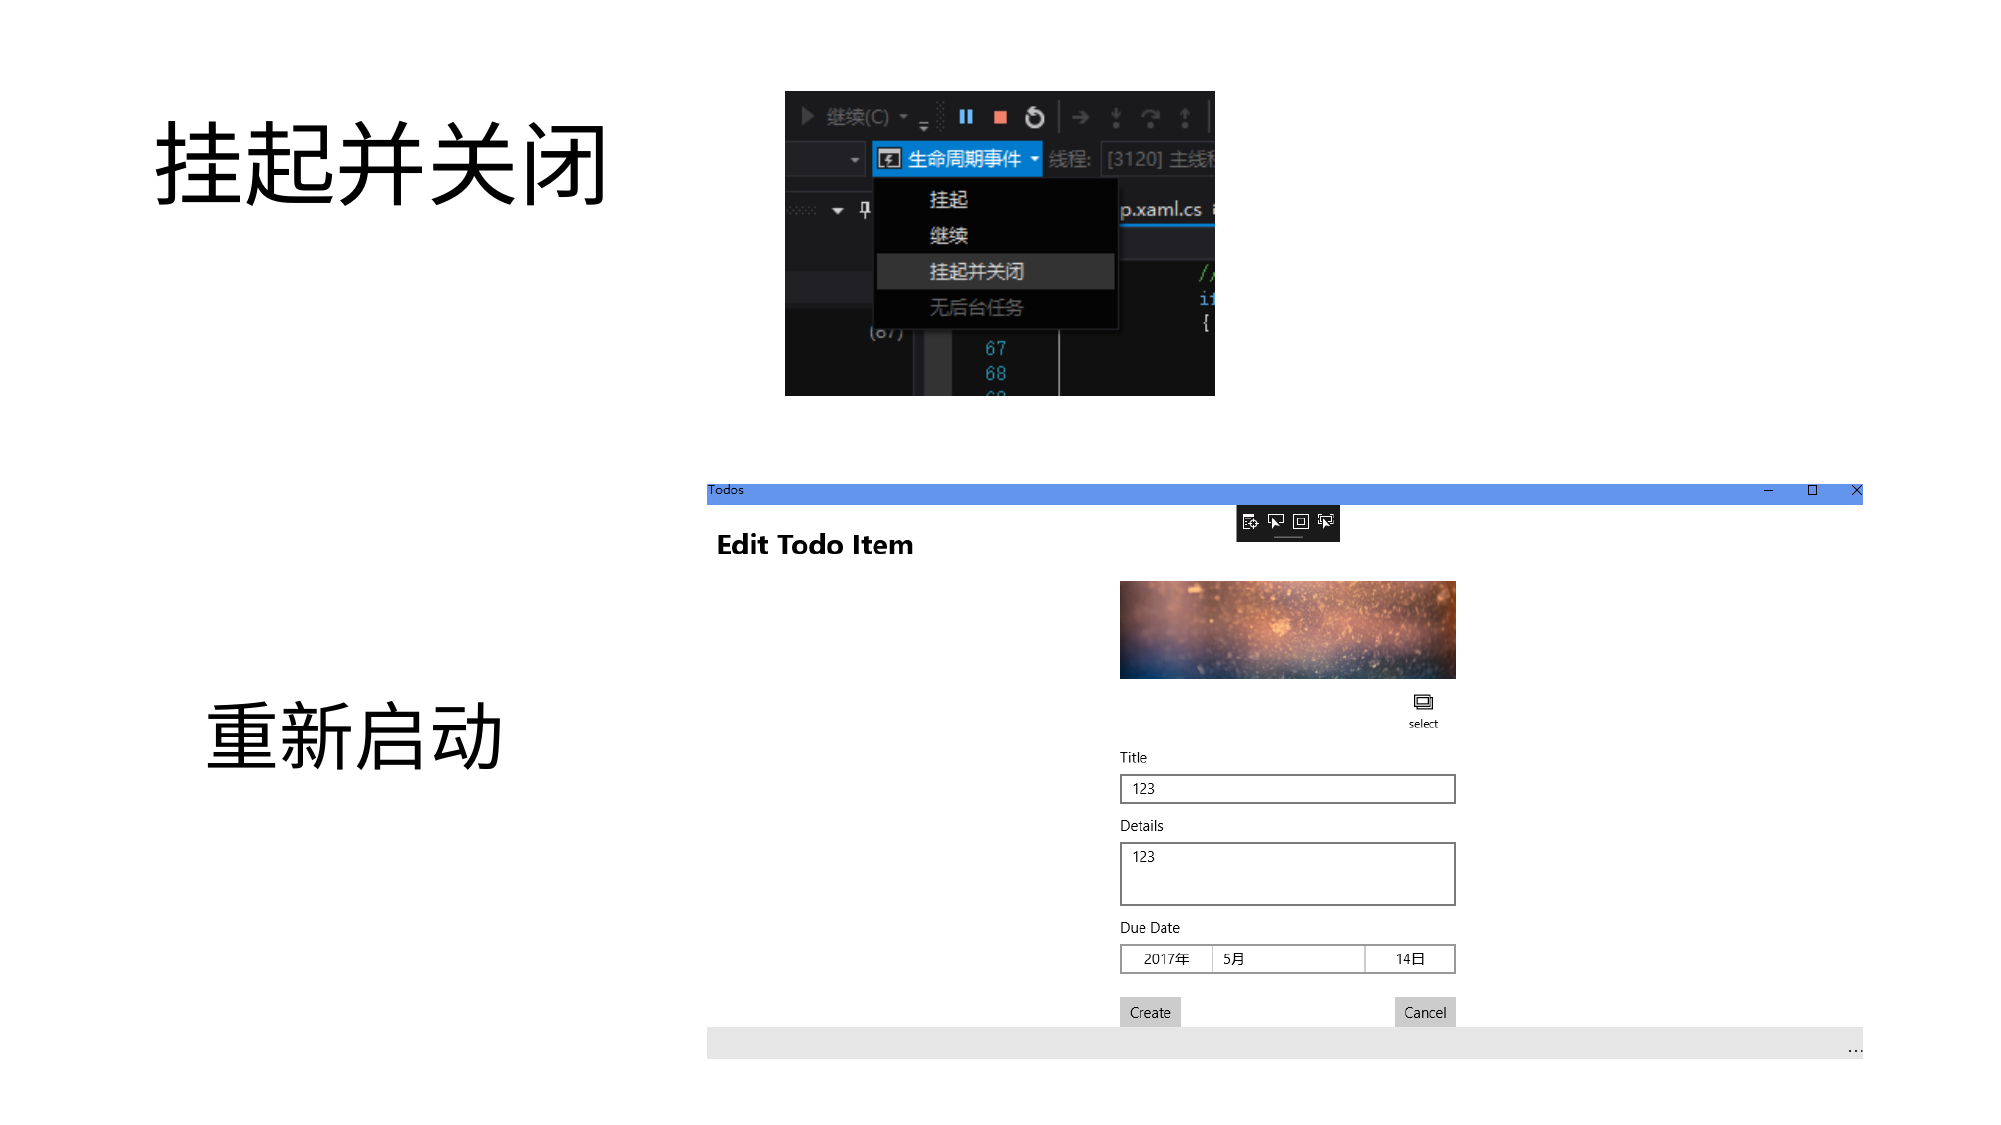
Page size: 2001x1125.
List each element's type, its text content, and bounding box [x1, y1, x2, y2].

title 挂起并关闭 [137, 59, 1863, 278]
text_box 重新启动 [189, 682, 658, 787]
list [785, 91, 1215, 396]
picture [707, 484, 1863, 1059]
